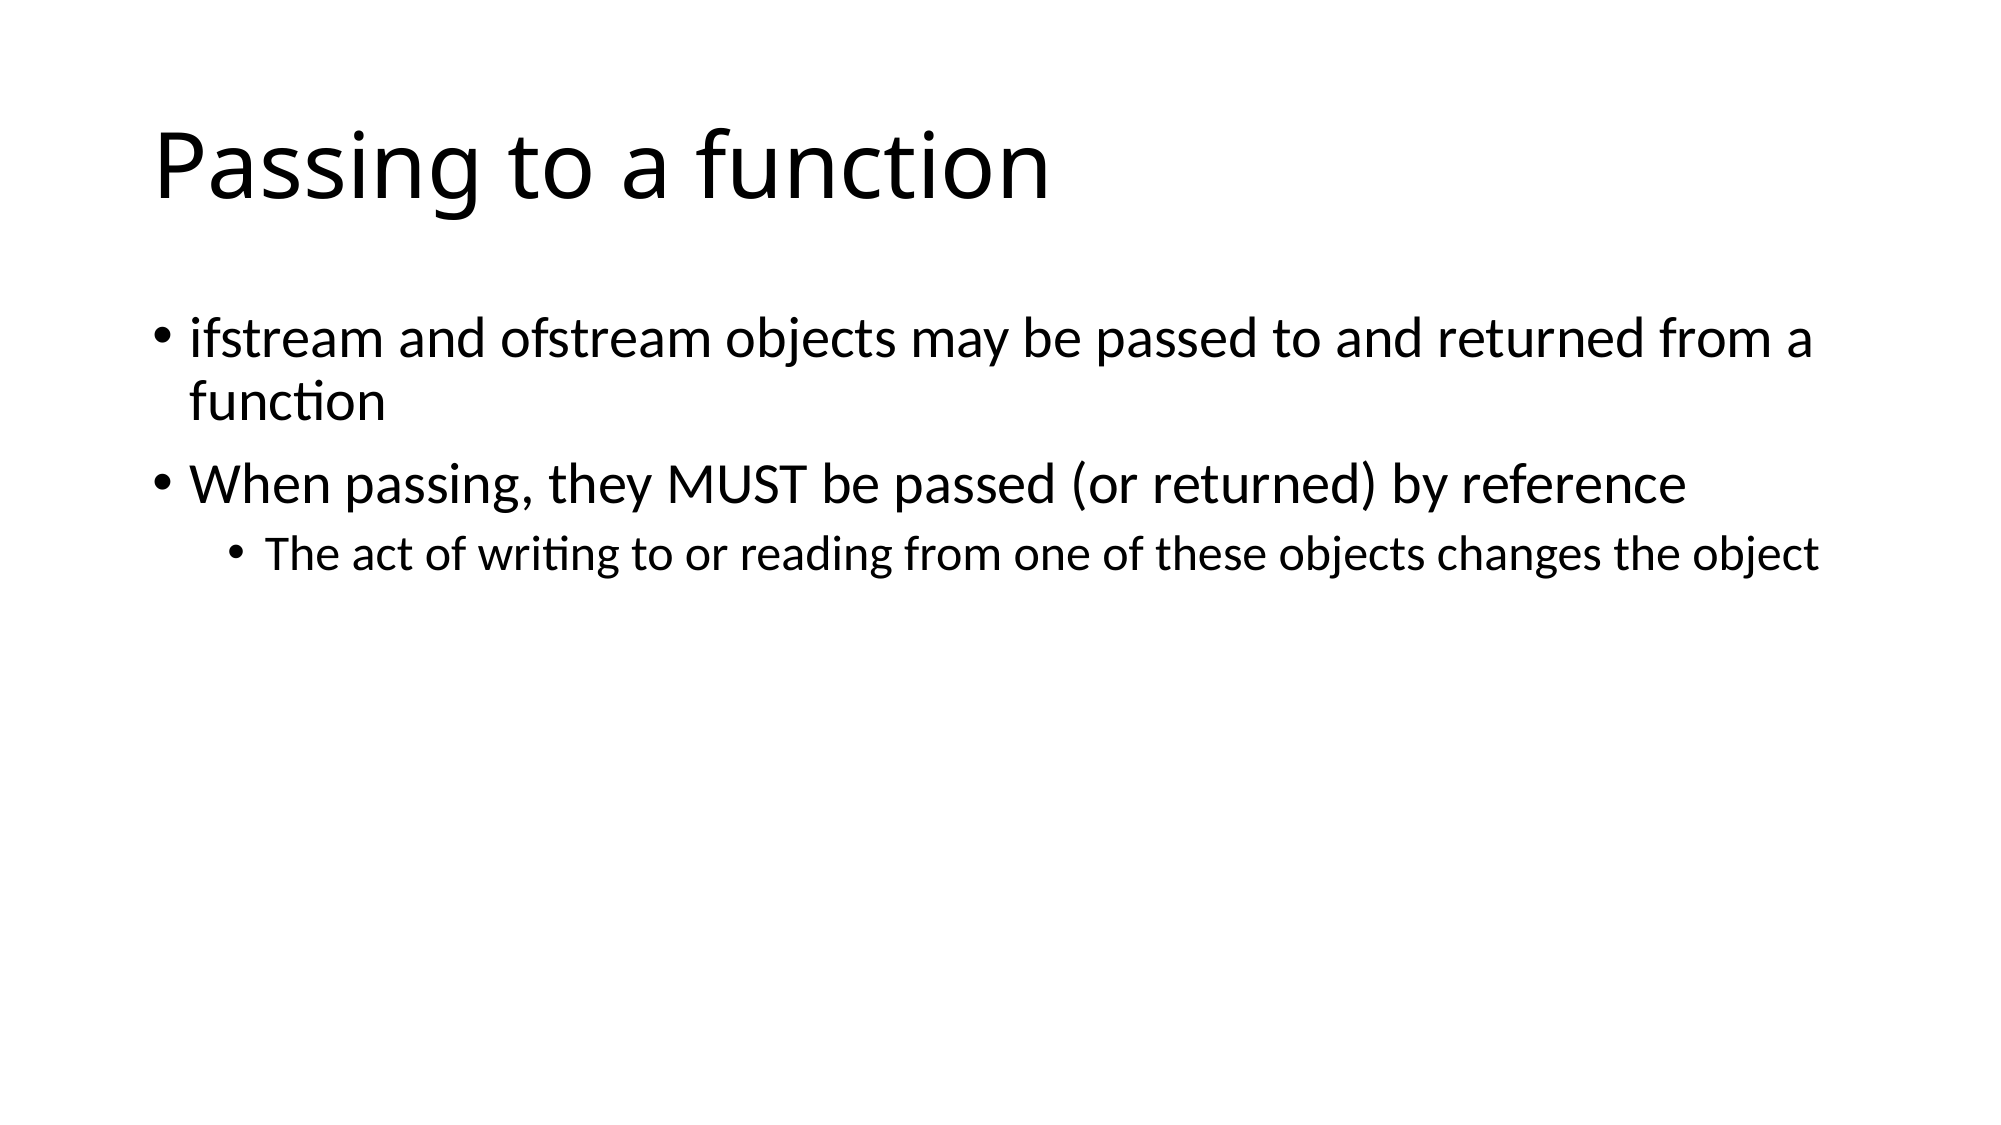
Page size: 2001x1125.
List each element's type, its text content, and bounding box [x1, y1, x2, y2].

title Passing to a function [137, 59, 1863, 278]
list ifstream and ofstream objects may be passed to and returned from a function When passing, they MUST be passed (or returned) by reference The act of writing to or reading from one of these objects changes the object [137, 299, 1863, 1014]
